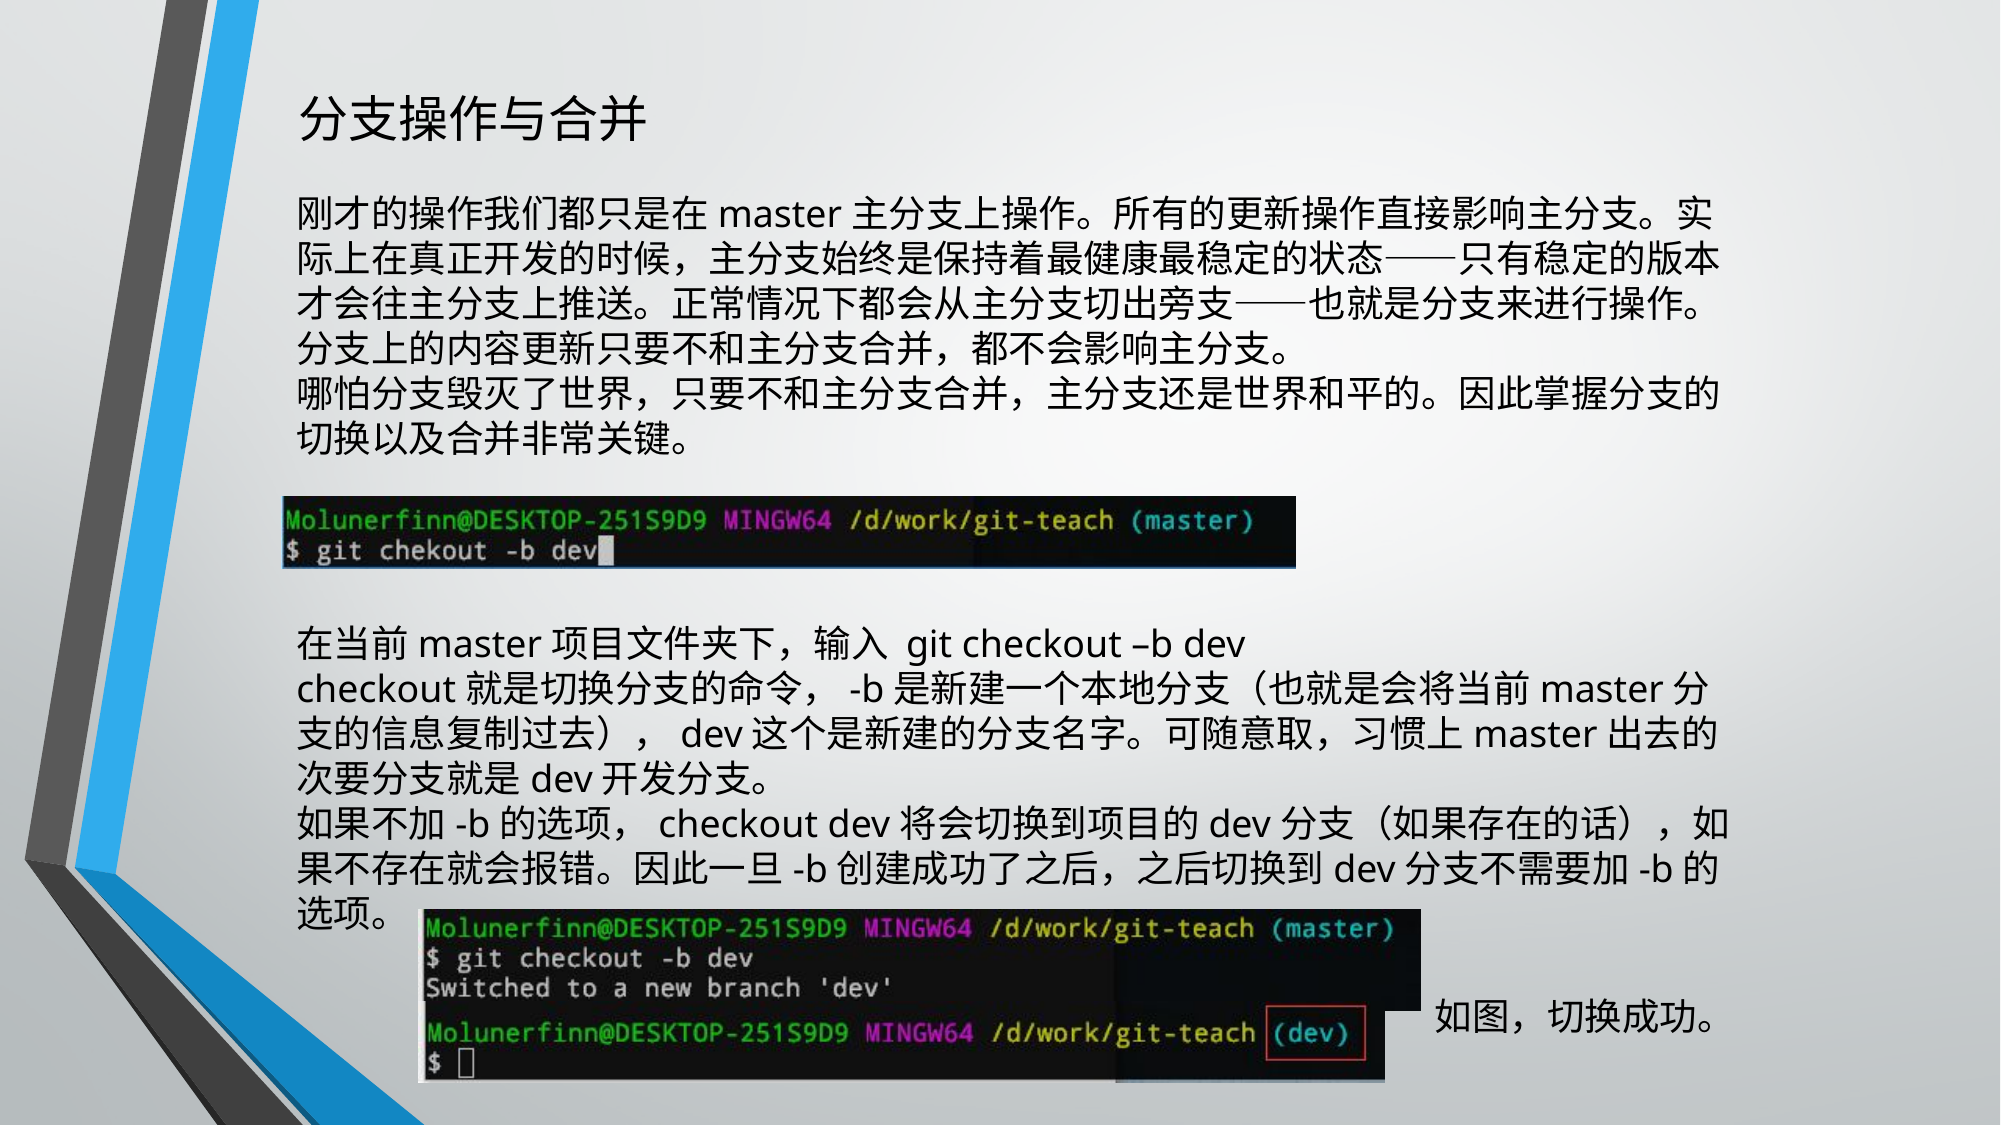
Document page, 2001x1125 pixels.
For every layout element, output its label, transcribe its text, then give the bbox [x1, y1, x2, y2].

text_box 刚才的操作我们都只是在master主分支上操作。所有的更新操作直接影响主分支。实际上在真正开发的时候，主分支始终是保持着最健康最稳定的状态——只有稳定的版本才会往主分支上推送。正常情况下都会从主分支切出旁支——也就是分支来进行操作。分支上的内容更新只要不和主分支合并，都不会影响主分支。 哪怕分支毁灭了世界，只要不和主分支合并，主分支还是世界和平的。因此掌握分支的切换以及合并非常关键。 [281, 182, 1749, 468]
text_box 分支操作与合并 [283, 80, 664, 155]
picture [418, 908, 1421, 1083]
text_box 在当前master项目文件夹下，输入 git checkout –b dev checkout就是切换分支的命令，-b是新建一个本地分支（也就是会将当前master分支的信息复制过去），dev这个是新建的分支名字。可随意取，习惯上master出去的次要分支就是dev开发分支。 如果不加-b的选项，checkout dev将会切换到项目的dev分支（如果存在的话），如果不存在就会报错。因此一旦-b创建成功了之后，之后切换到dev分支不需要加-b的选项。 [281, 612, 1749, 942]
text_box 如图，切换成功。 [1420, 986, 1779, 1046]
picture [281, 496, 1296, 569]
